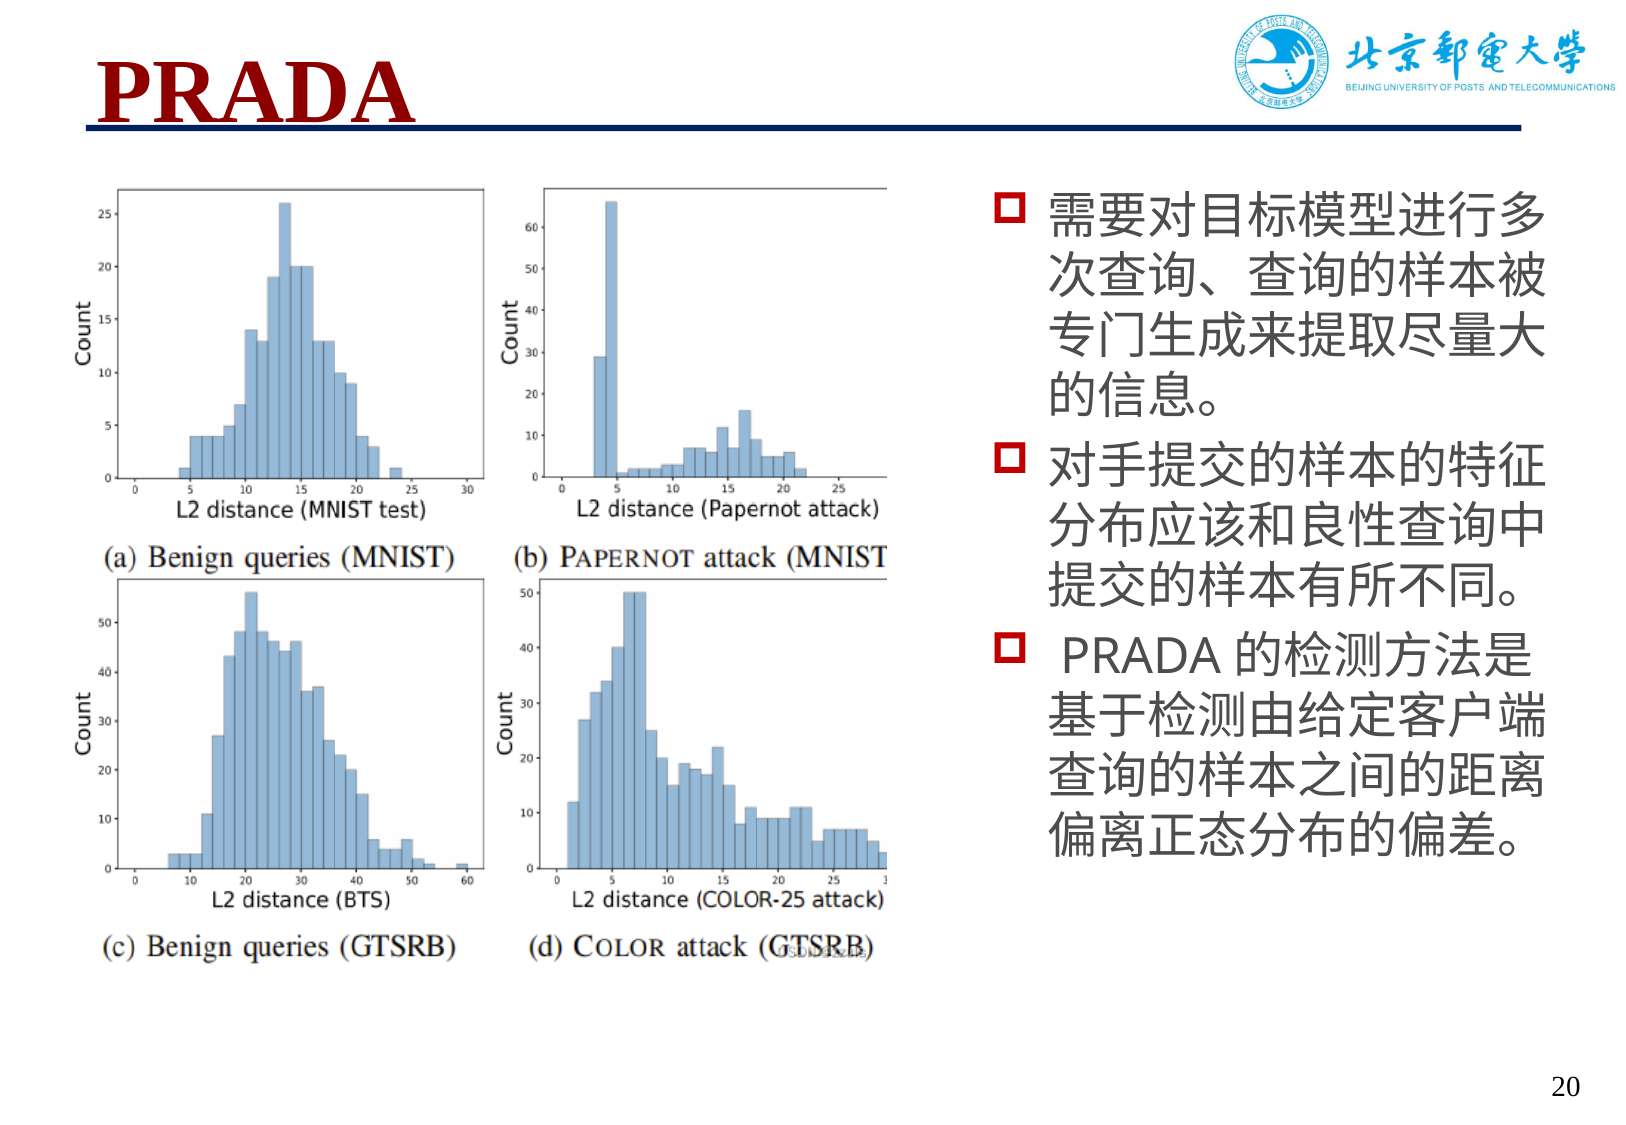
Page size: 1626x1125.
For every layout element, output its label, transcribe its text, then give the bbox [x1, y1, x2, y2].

slide_number 20 [1216, 1059, 1597, 1125]
picture [1544, 0, 1625, 115]
list 需要对目标模型进行多次查询、查询的样本被专门生成来提取尽量大的信息。 对手提交的样本的特征分布应该和良性查询中提交的样本有所不同。 PRADA的检测方法是基于检测由给定客户端查询的样本之间的距离偏离正态分布的偏差。 [977, 175, 1597, 974]
picture [23, 175, 977, 997]
title PRADA [81, 0, 1544, 149]
